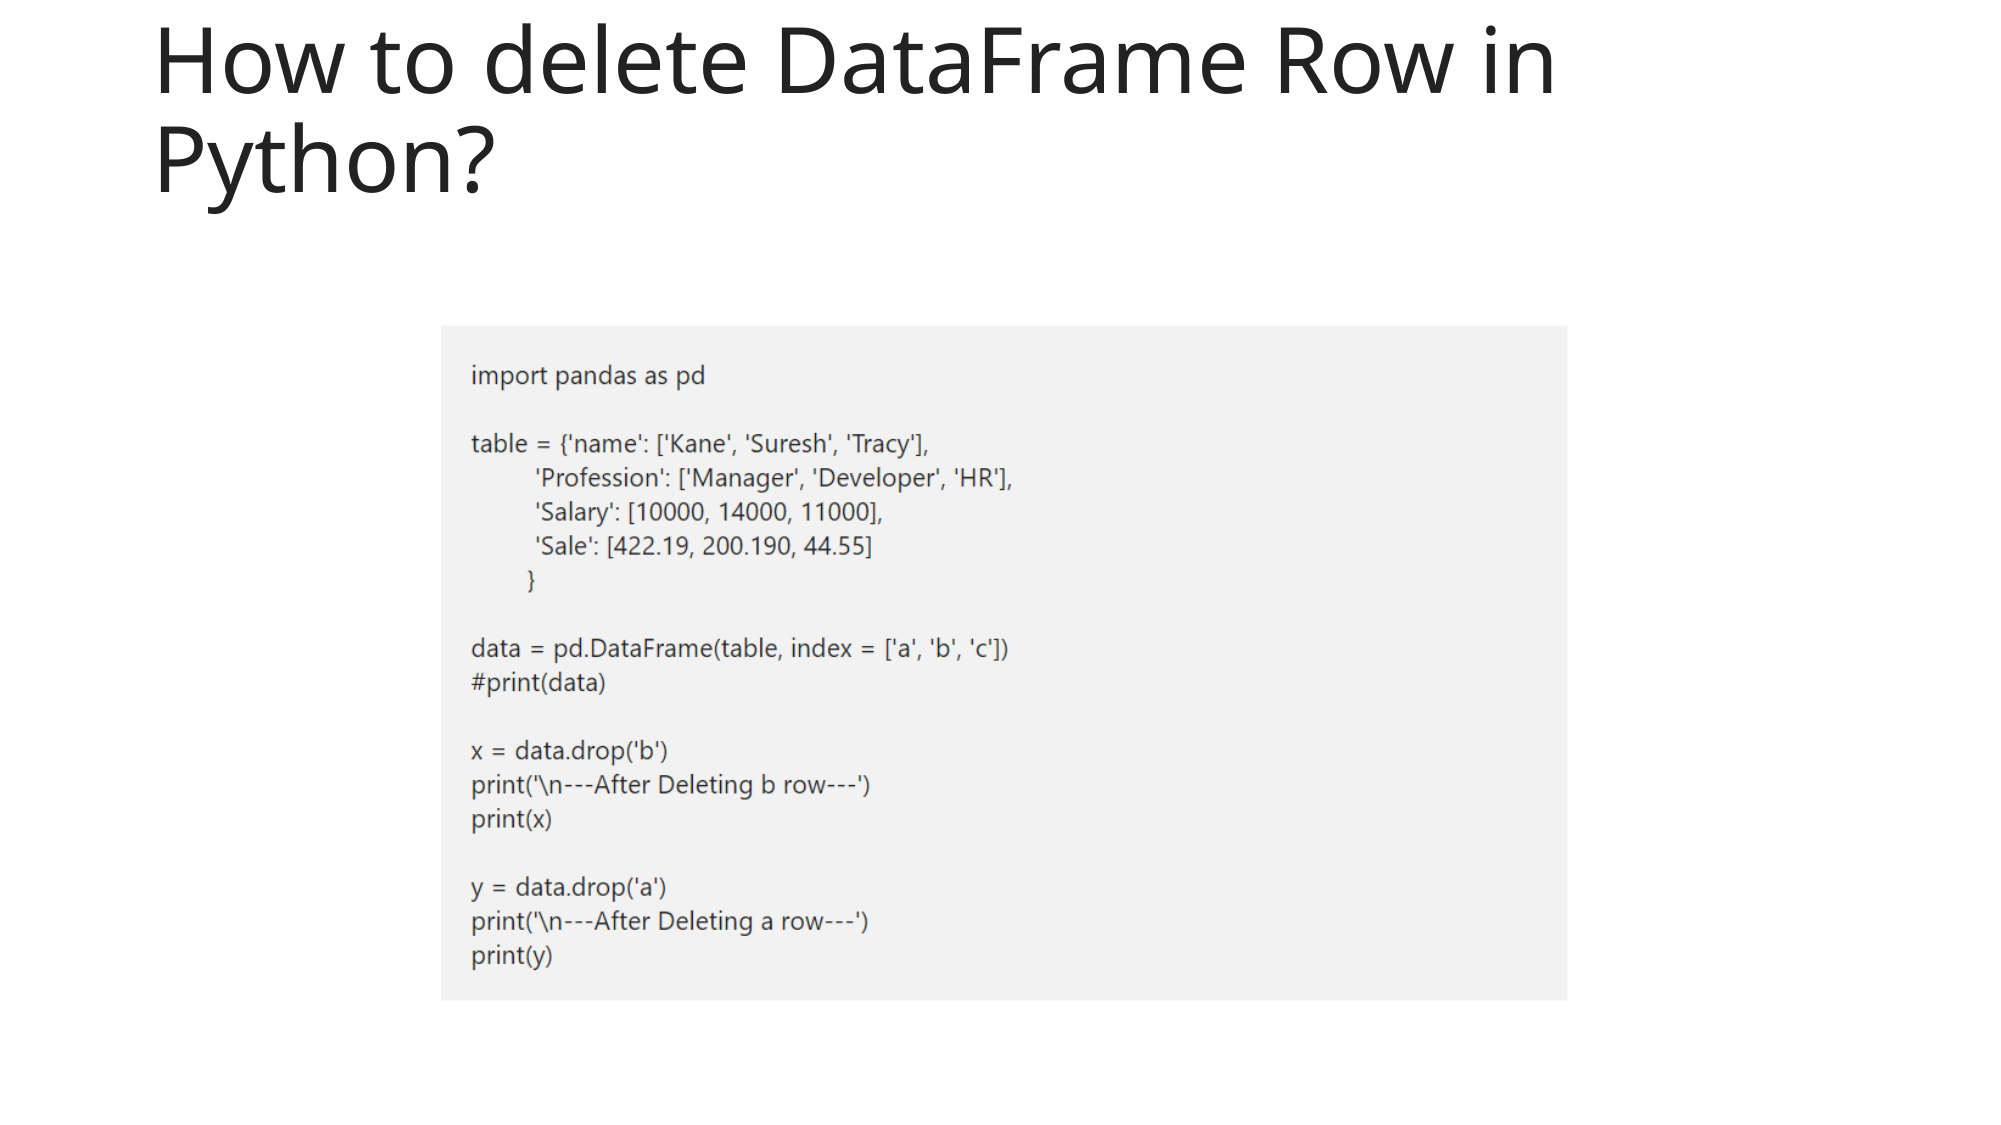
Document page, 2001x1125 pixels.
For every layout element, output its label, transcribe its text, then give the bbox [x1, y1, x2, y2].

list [412, 299, 1588, 1014]
title How to delete DataFrame Row in Python? [137, 59, 1863, 278]
